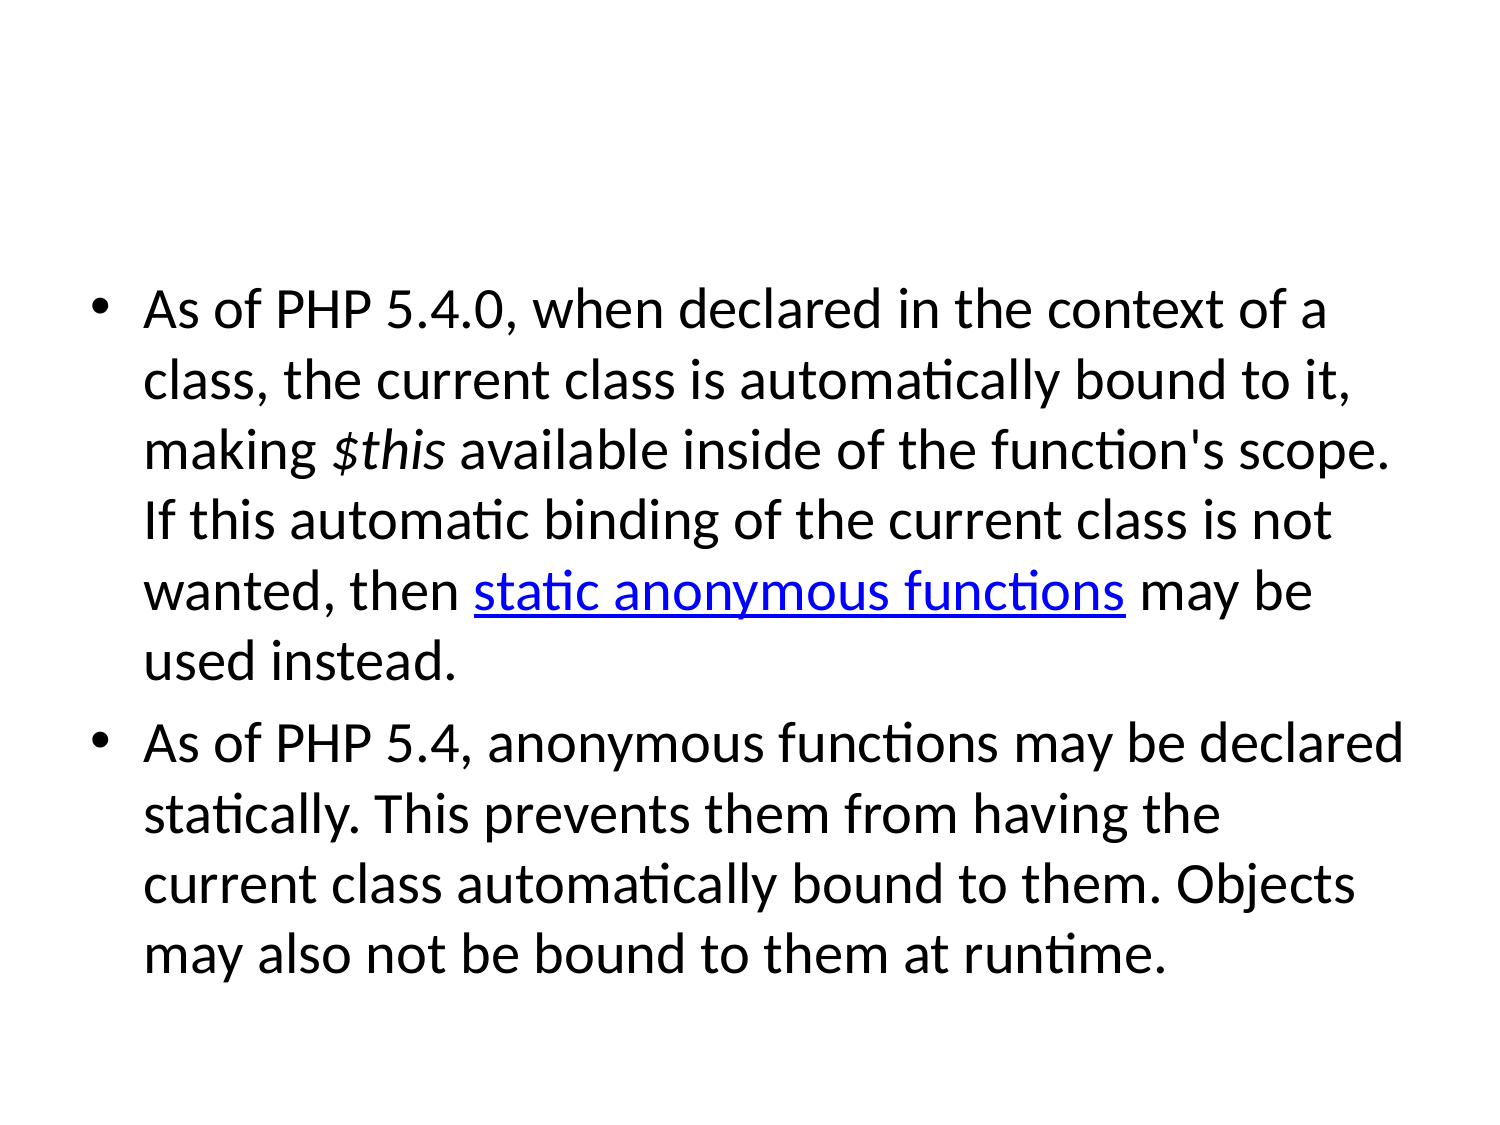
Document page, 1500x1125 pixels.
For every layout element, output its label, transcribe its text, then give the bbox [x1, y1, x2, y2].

list As of PHP 5.4.0, when declared in the context of a class, the current class is automatically bound to it, making $this available inside of the function's scope. If this automatic binding of the current class is not wanted, then static anonymous functions may be used instead. As of PHP 5.4, anonymous functions may be declared statically. This prevents them from having the current class automatically bound to them. Objects may also not be bound to them at runtime. [75, 262, 1425, 1005]
